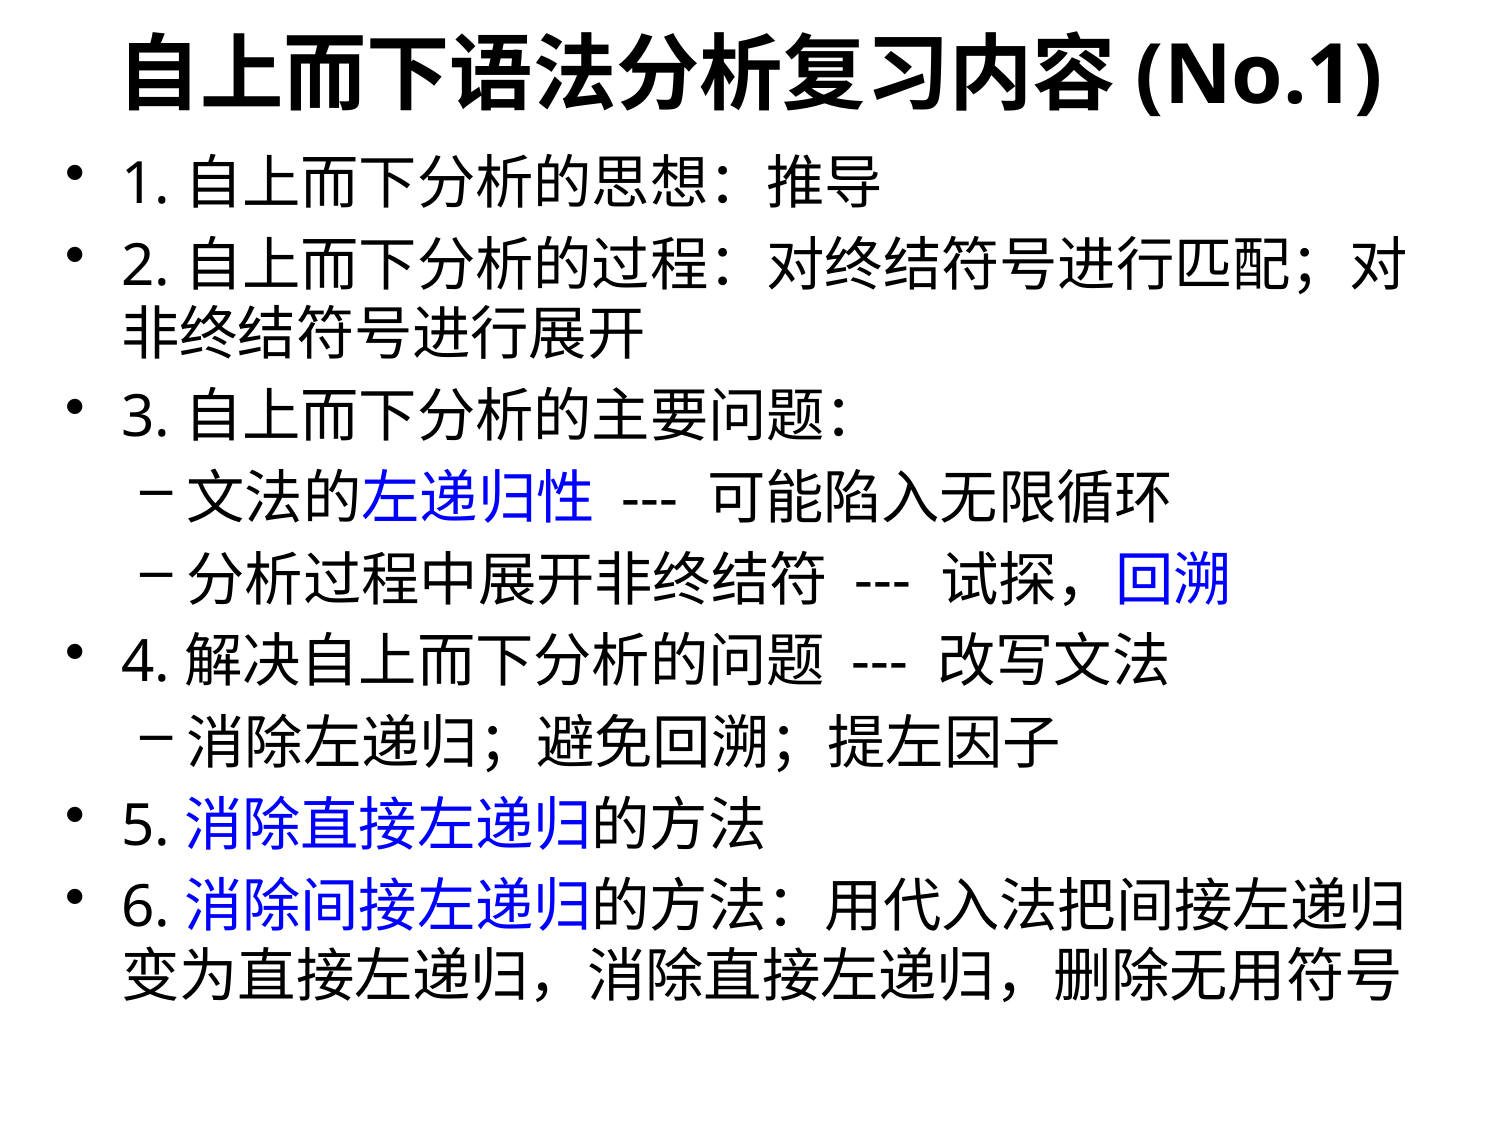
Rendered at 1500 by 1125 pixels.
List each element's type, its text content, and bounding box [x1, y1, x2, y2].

title 自上而下语法分析复习内容(No.1) [24, 12, 1475, 129]
list 1.自上而下分析的思想：推导 2.自上而下分析的过程：对终结符号进行匹配；对非终结符号进行展开 3.自上而下分析的主要问题： 文法的左递归性 --- 可能陷入无限循环 分析过程中展开非终结符 --- 试探，回溯 4.解决自上而下分析的问题 --- 改写文法 消除左递归；避免回溯；提左因子 5.消除直接左递归的方法 6.消除间接左递归的方法：用代入法把间接左递归变为直接左递归，消除直接左递归，删除无用符号 [50, 137, 1475, 1060]
